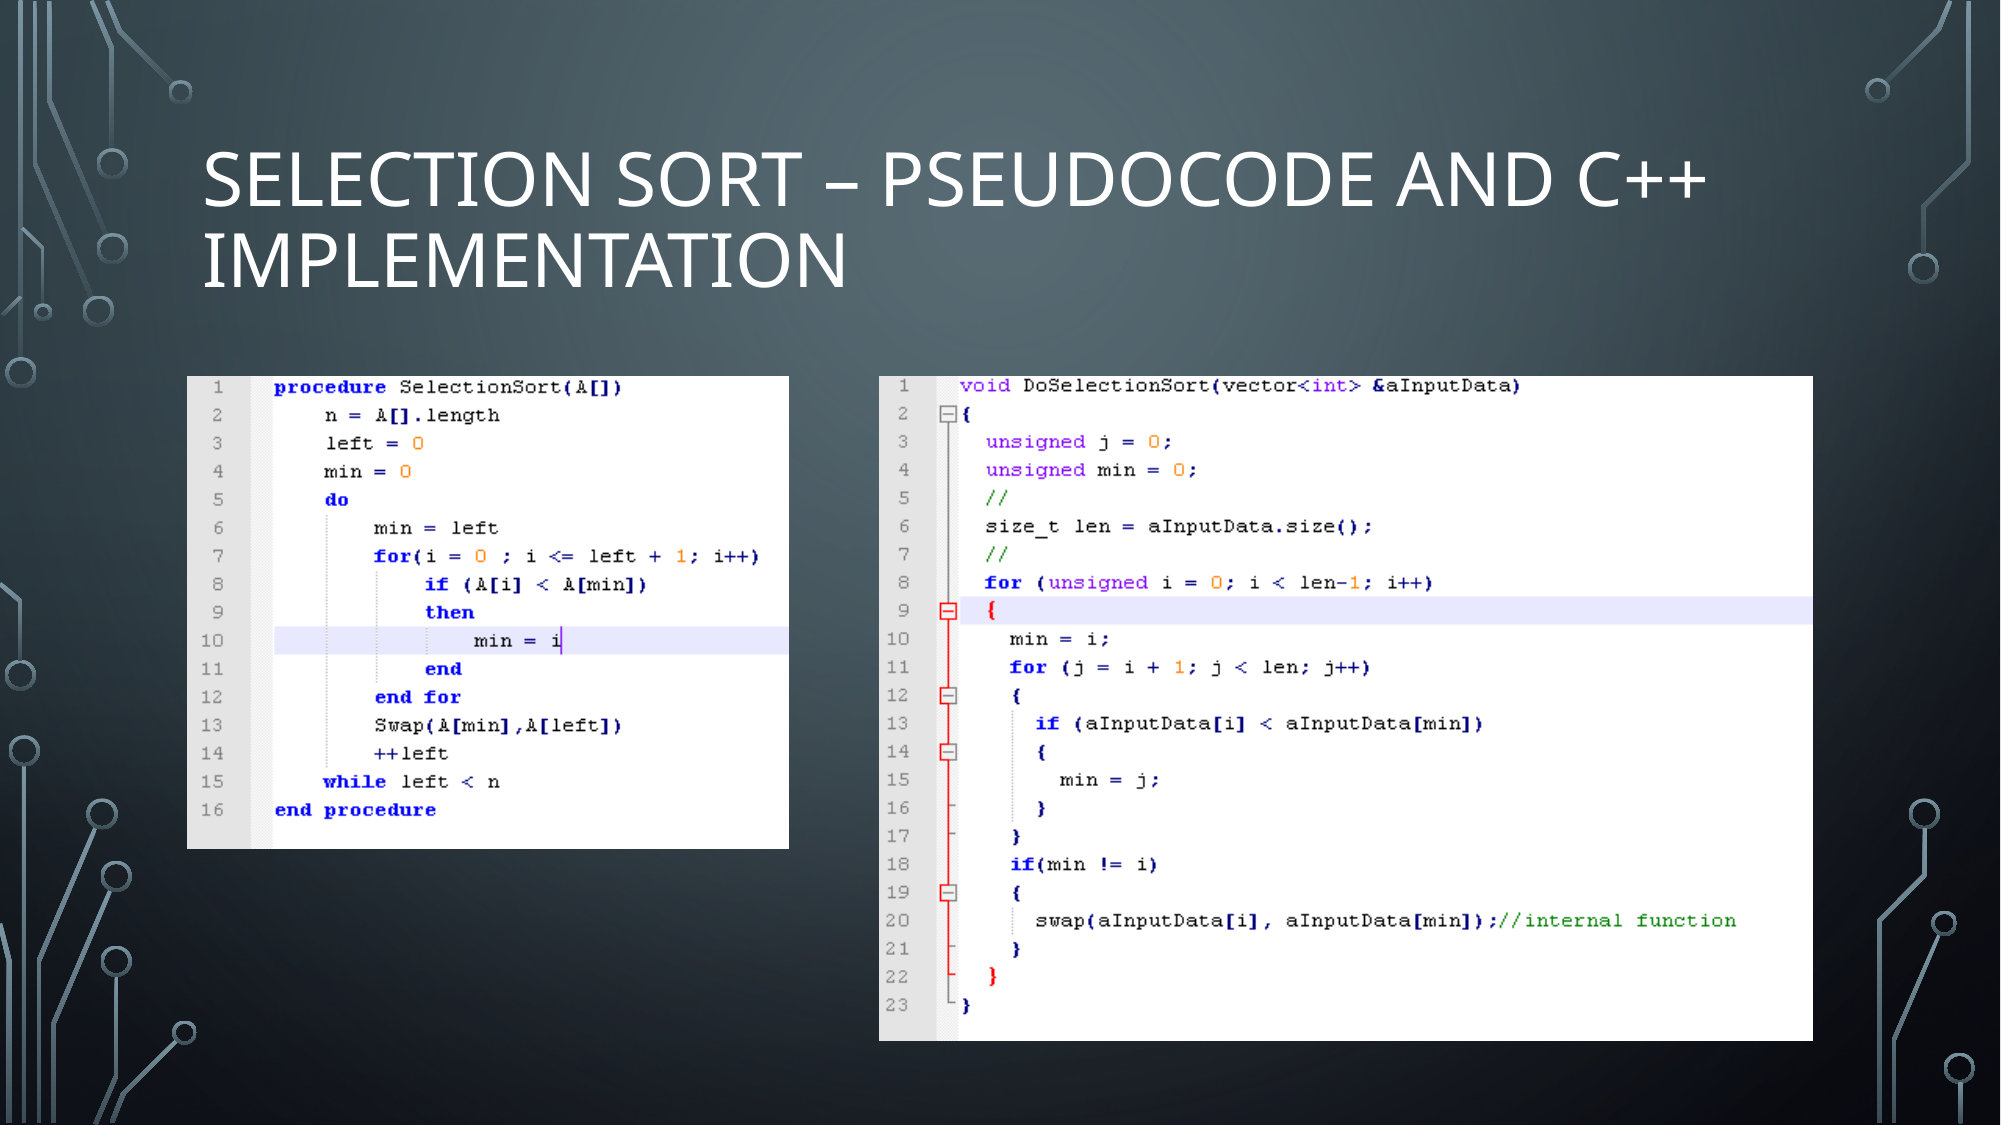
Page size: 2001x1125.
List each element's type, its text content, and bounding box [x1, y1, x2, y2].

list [186, 375, 790, 849]
title Selection sort – pseudocode and c++ implementation [187, 101, 1813, 344]
picture [878, 375, 1813, 1041]
